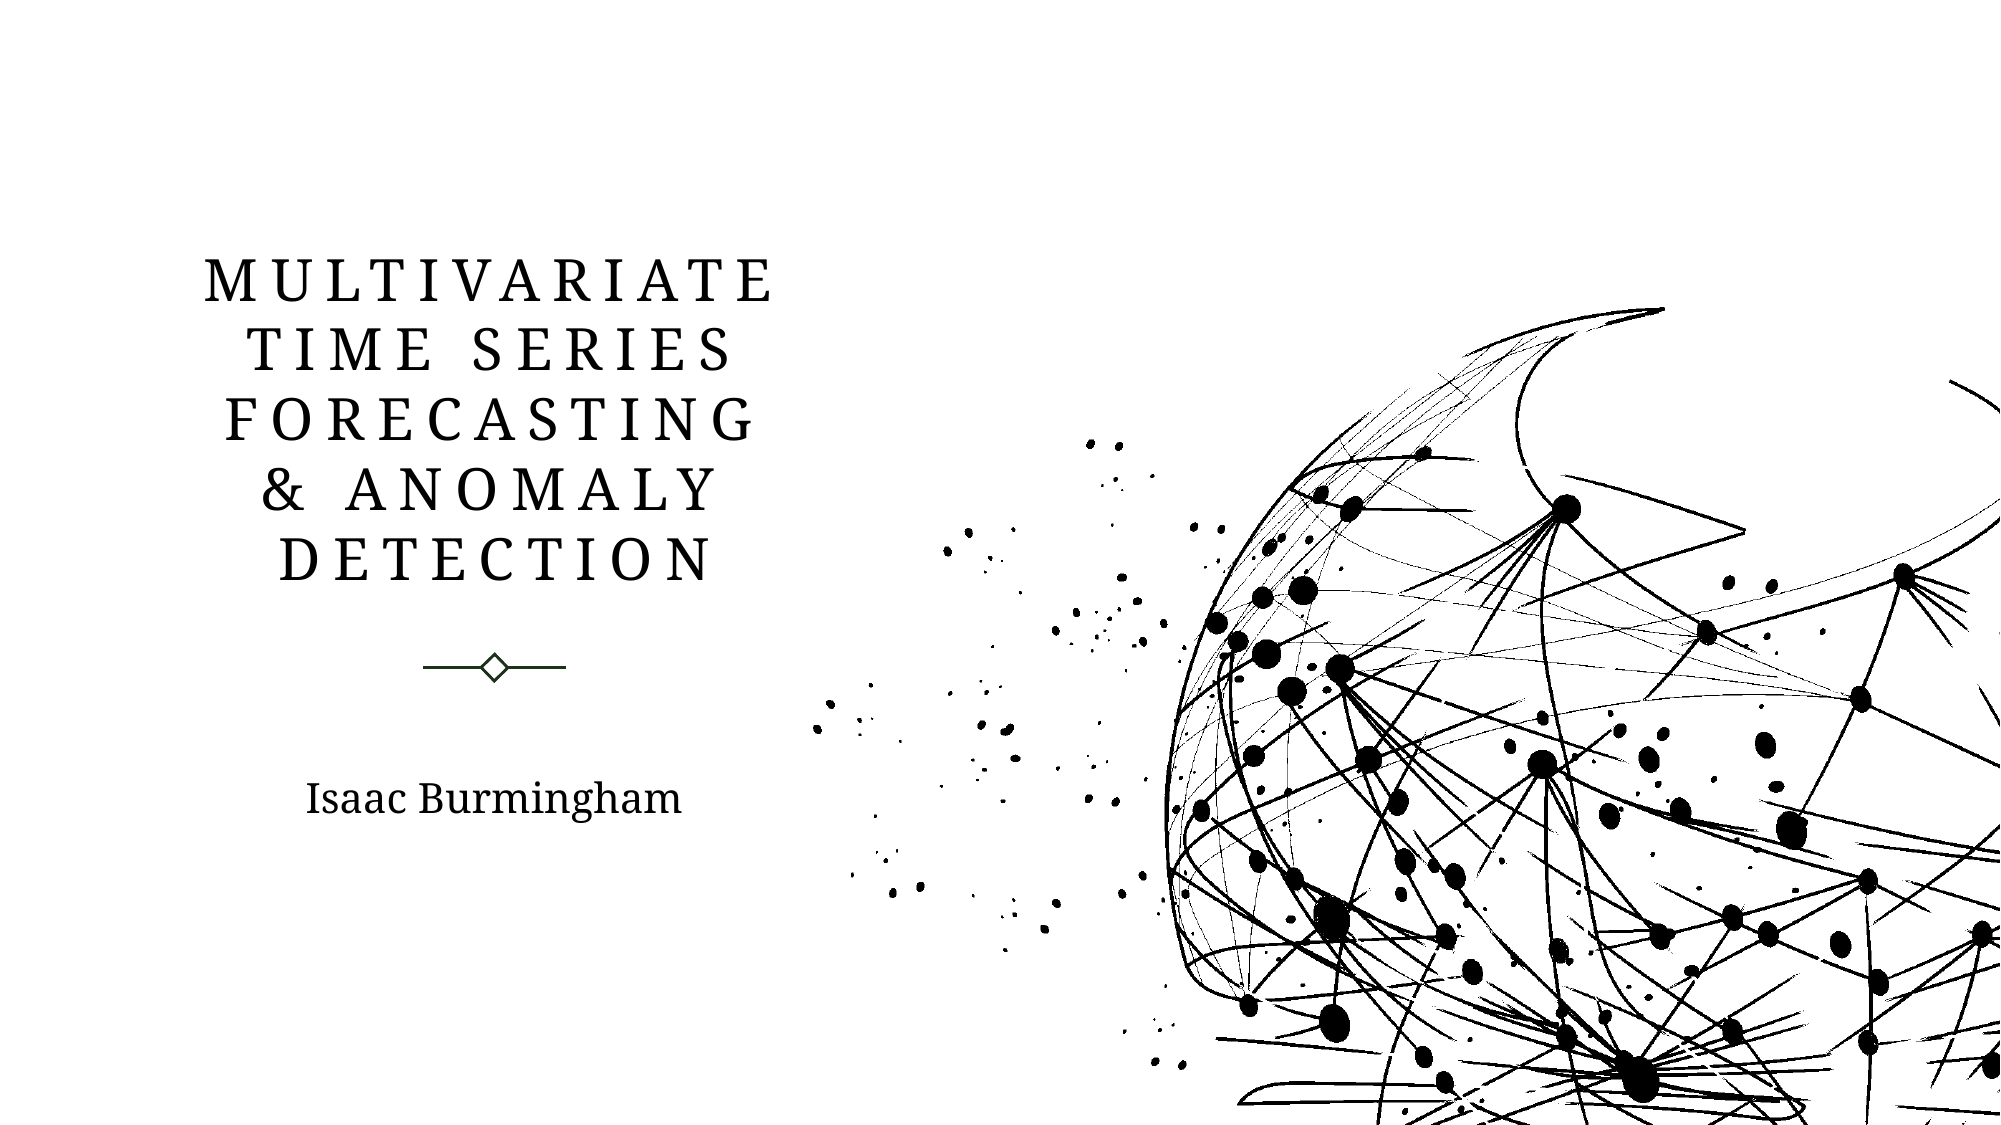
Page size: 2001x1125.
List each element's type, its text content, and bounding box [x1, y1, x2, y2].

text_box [423, 658, 566, 678]
text_box Isaac Burmingham [171, 709, 533, 880]
text_box Multivariate Time Series Forecasting & Anomaly Detection [171, 259, 817, 600]
picture [533, 299, 2000, 1125]
